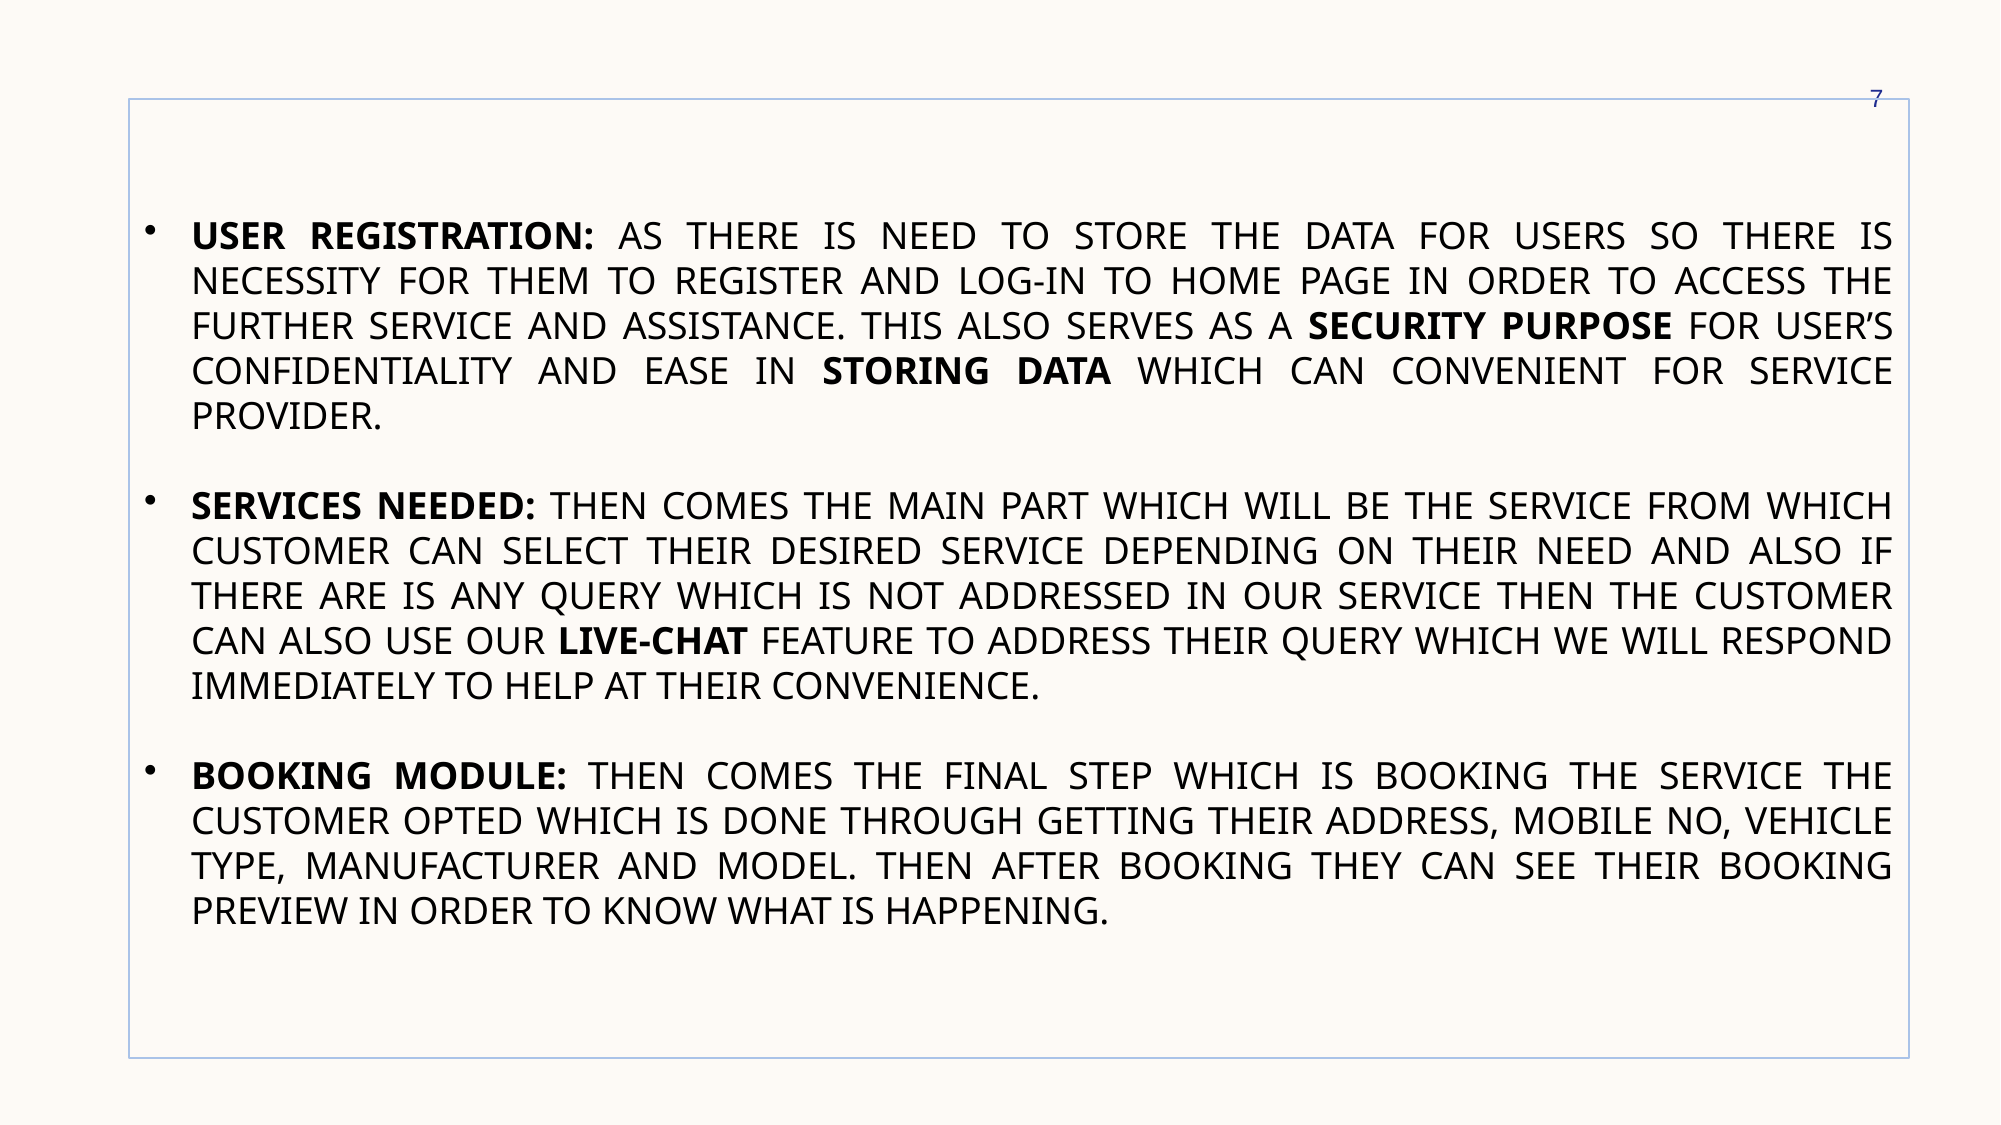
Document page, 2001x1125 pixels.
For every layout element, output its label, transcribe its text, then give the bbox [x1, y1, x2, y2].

list User Registration: As there is need to store the data for users so there is necessity for them to register and log-in to home page in order to access the further service and assistance. This also serves as a security purpose for user’s confidentiality and ease in storing data which can convenient for service provider. Services Needed: Then comes the main part which will be the service from which customer can select their desired service depending on their need and also if there are is any query which is not addressed in our service then the customer can also use our Live-chat feature to address their query which we will respond immediately to help at their convenience. Booking Module: Then comes the final step which is booking the service the customer opted which is done through getting their address, mobile no, vehicle type, manufacturer and model. Then after booking they can see their booking preview in order to know what is happening. [128, 98, 1910, 1059]
slide_number 7 [1795, 75, 1958, 120]
